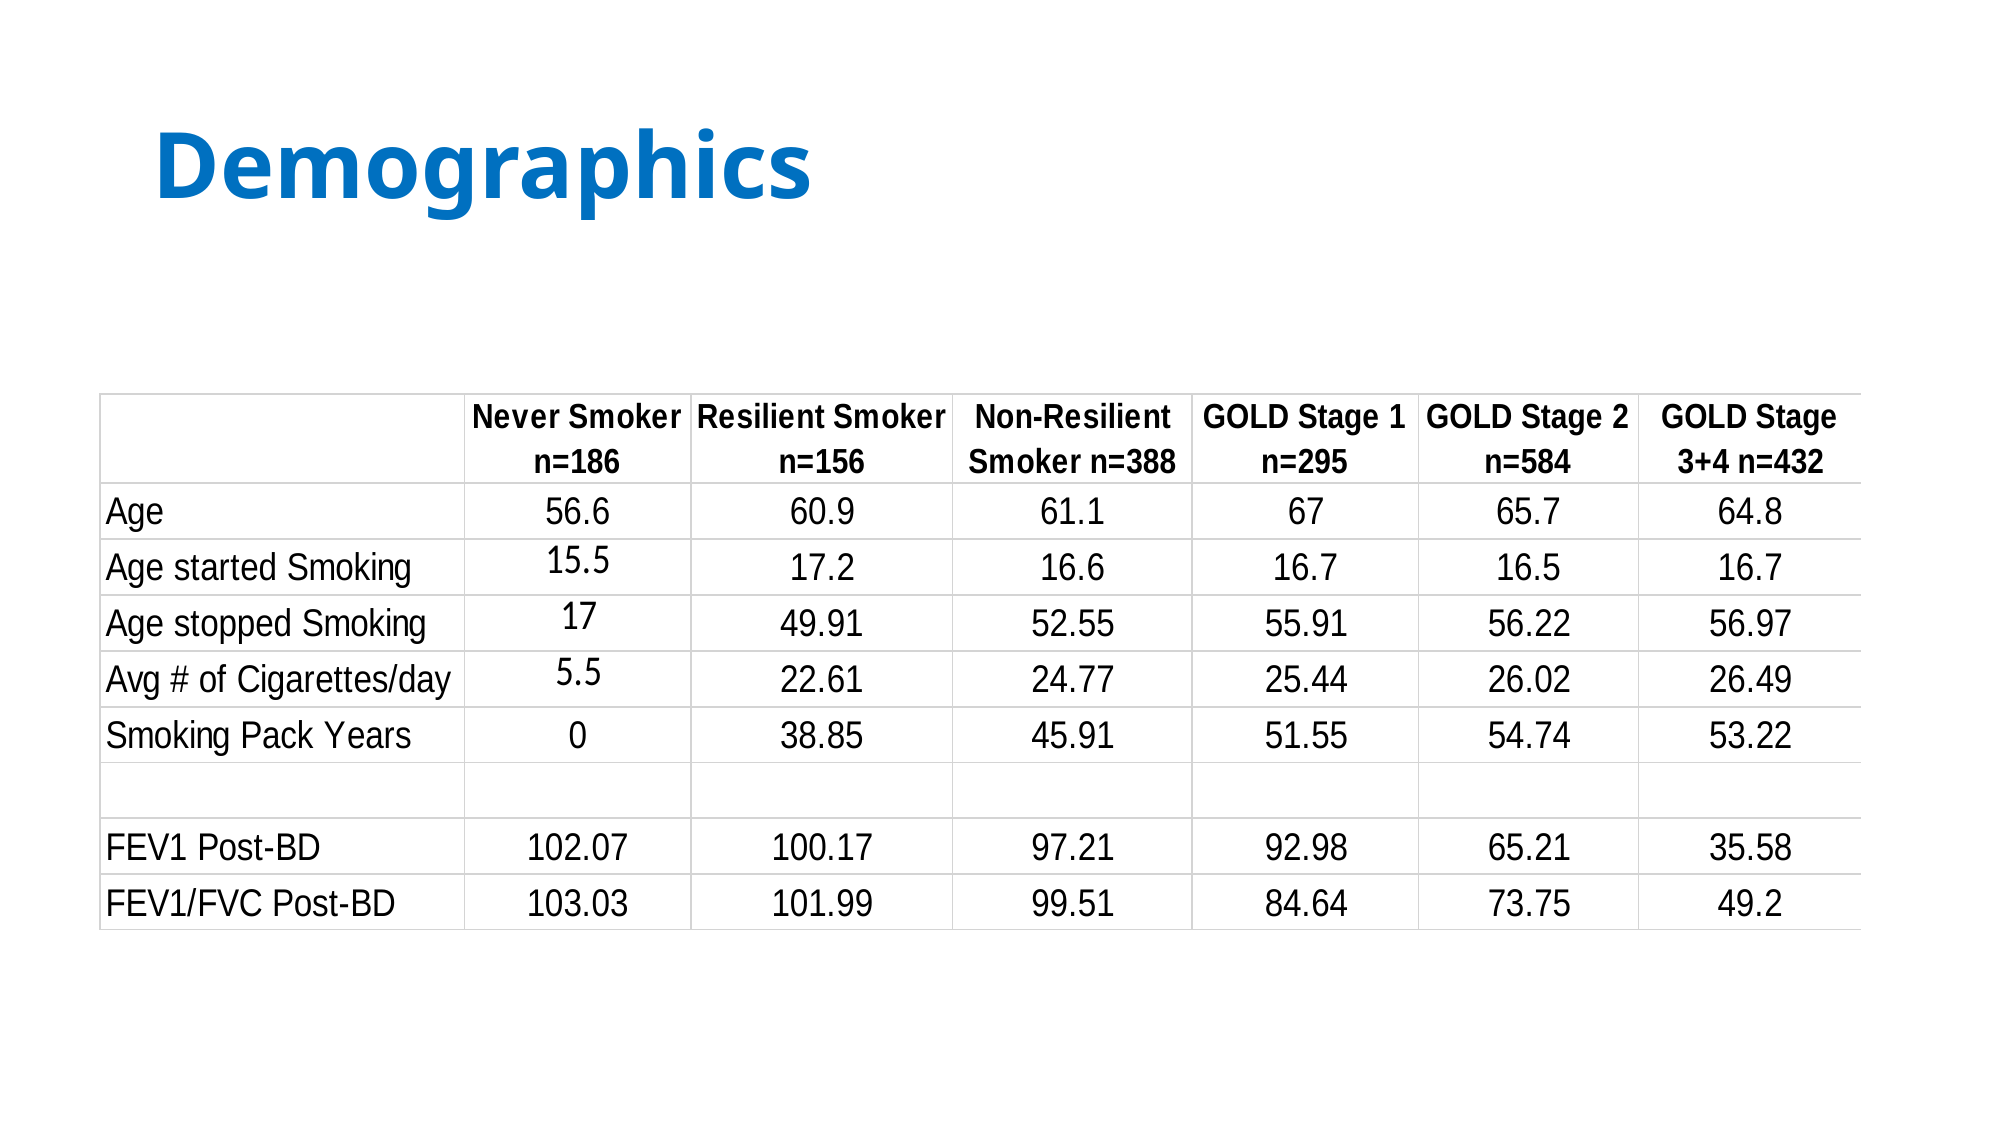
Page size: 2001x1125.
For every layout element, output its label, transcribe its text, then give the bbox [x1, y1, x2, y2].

title Demographics [137, 59, 1863, 278]
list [98, 393, 1863, 932]
